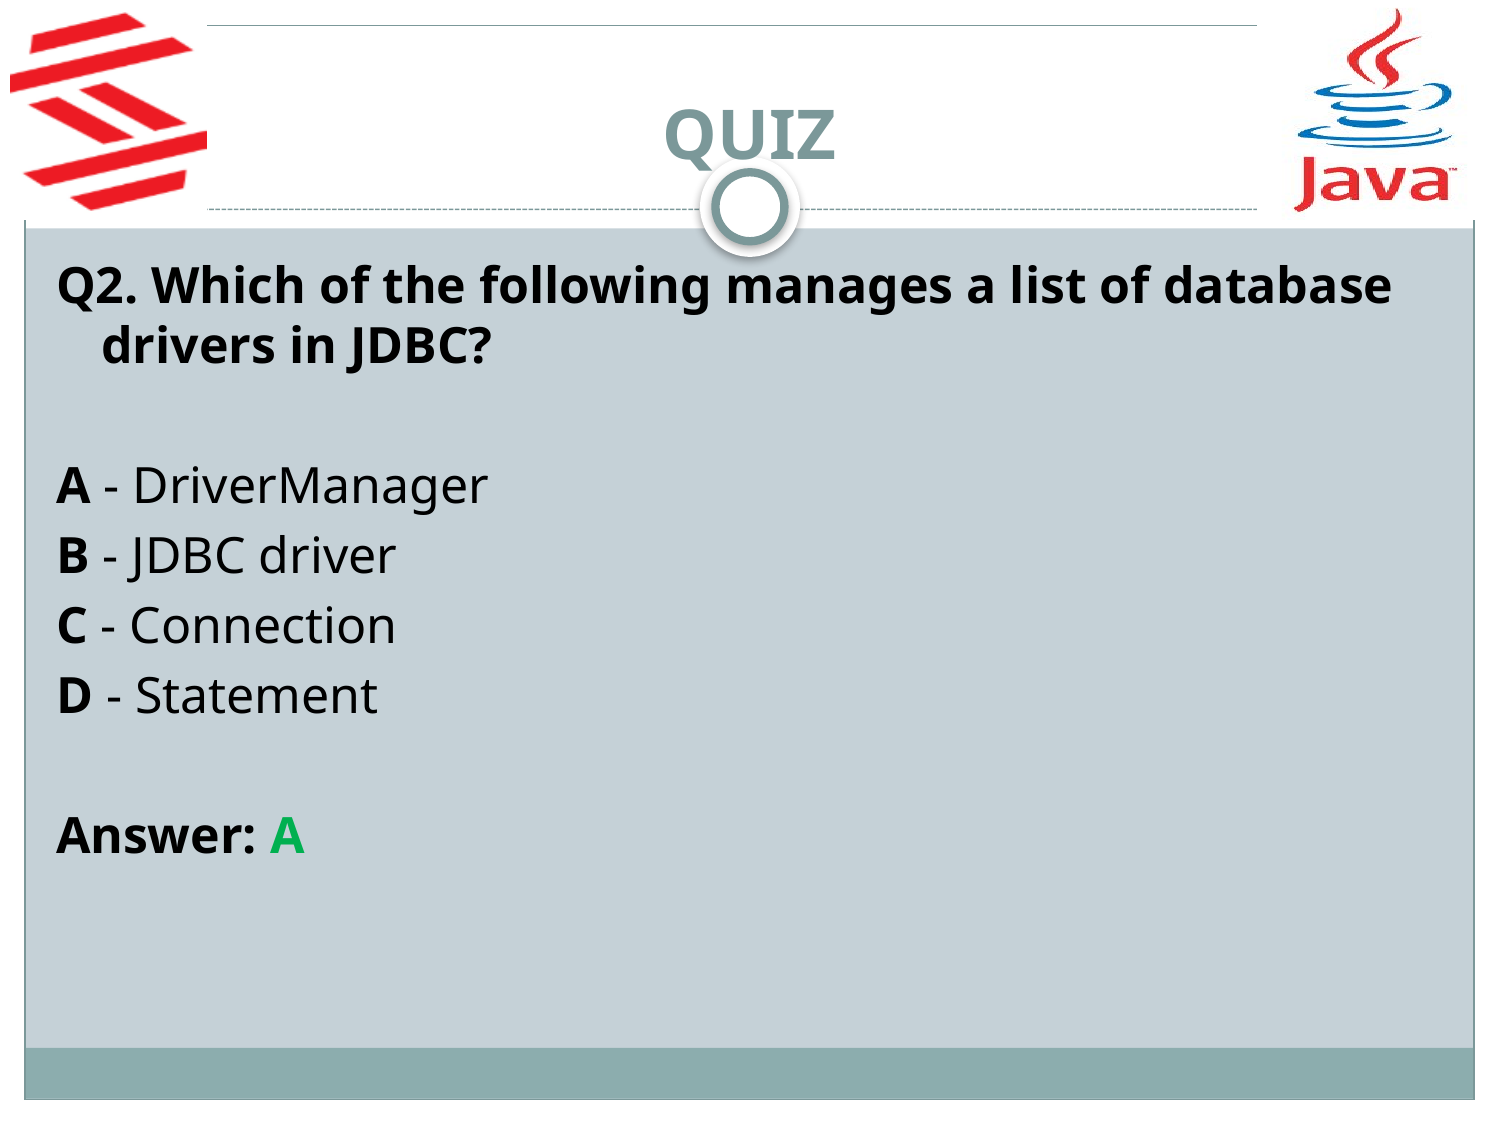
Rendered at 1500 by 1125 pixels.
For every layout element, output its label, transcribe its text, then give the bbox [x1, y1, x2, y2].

picture [1257, 0, 1483, 221]
picture [10, 11, 207, 221]
list Q2. Which of the following manages a list of database drivers in JDBC? A - DriverManager B - JDBC driver C - Connection D - Statement Answer: A [41, 246, 1471, 1083]
title QUIZ [213, 19, 1250, 182]
